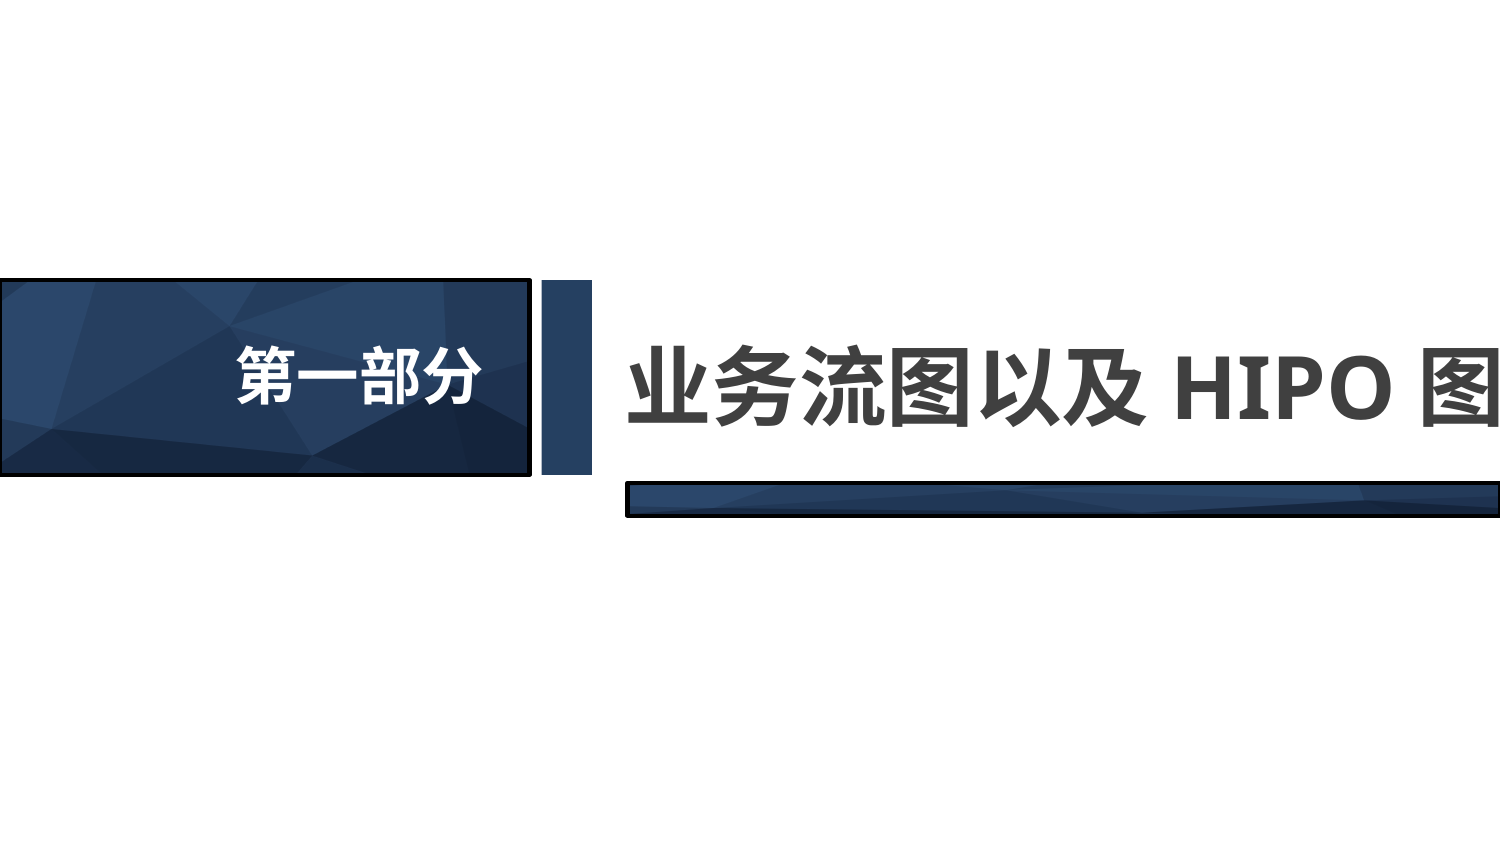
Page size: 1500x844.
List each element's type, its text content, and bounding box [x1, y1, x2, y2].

text_box [0, 278, 532, 477]
text_box 第一部分 [223, 331, 496, 418]
text_box [540, 278, 594, 477]
text_box [625, 481, 1500, 518]
text_box 业务流图以及HIPO图 [613, 305, 1500, 443]
